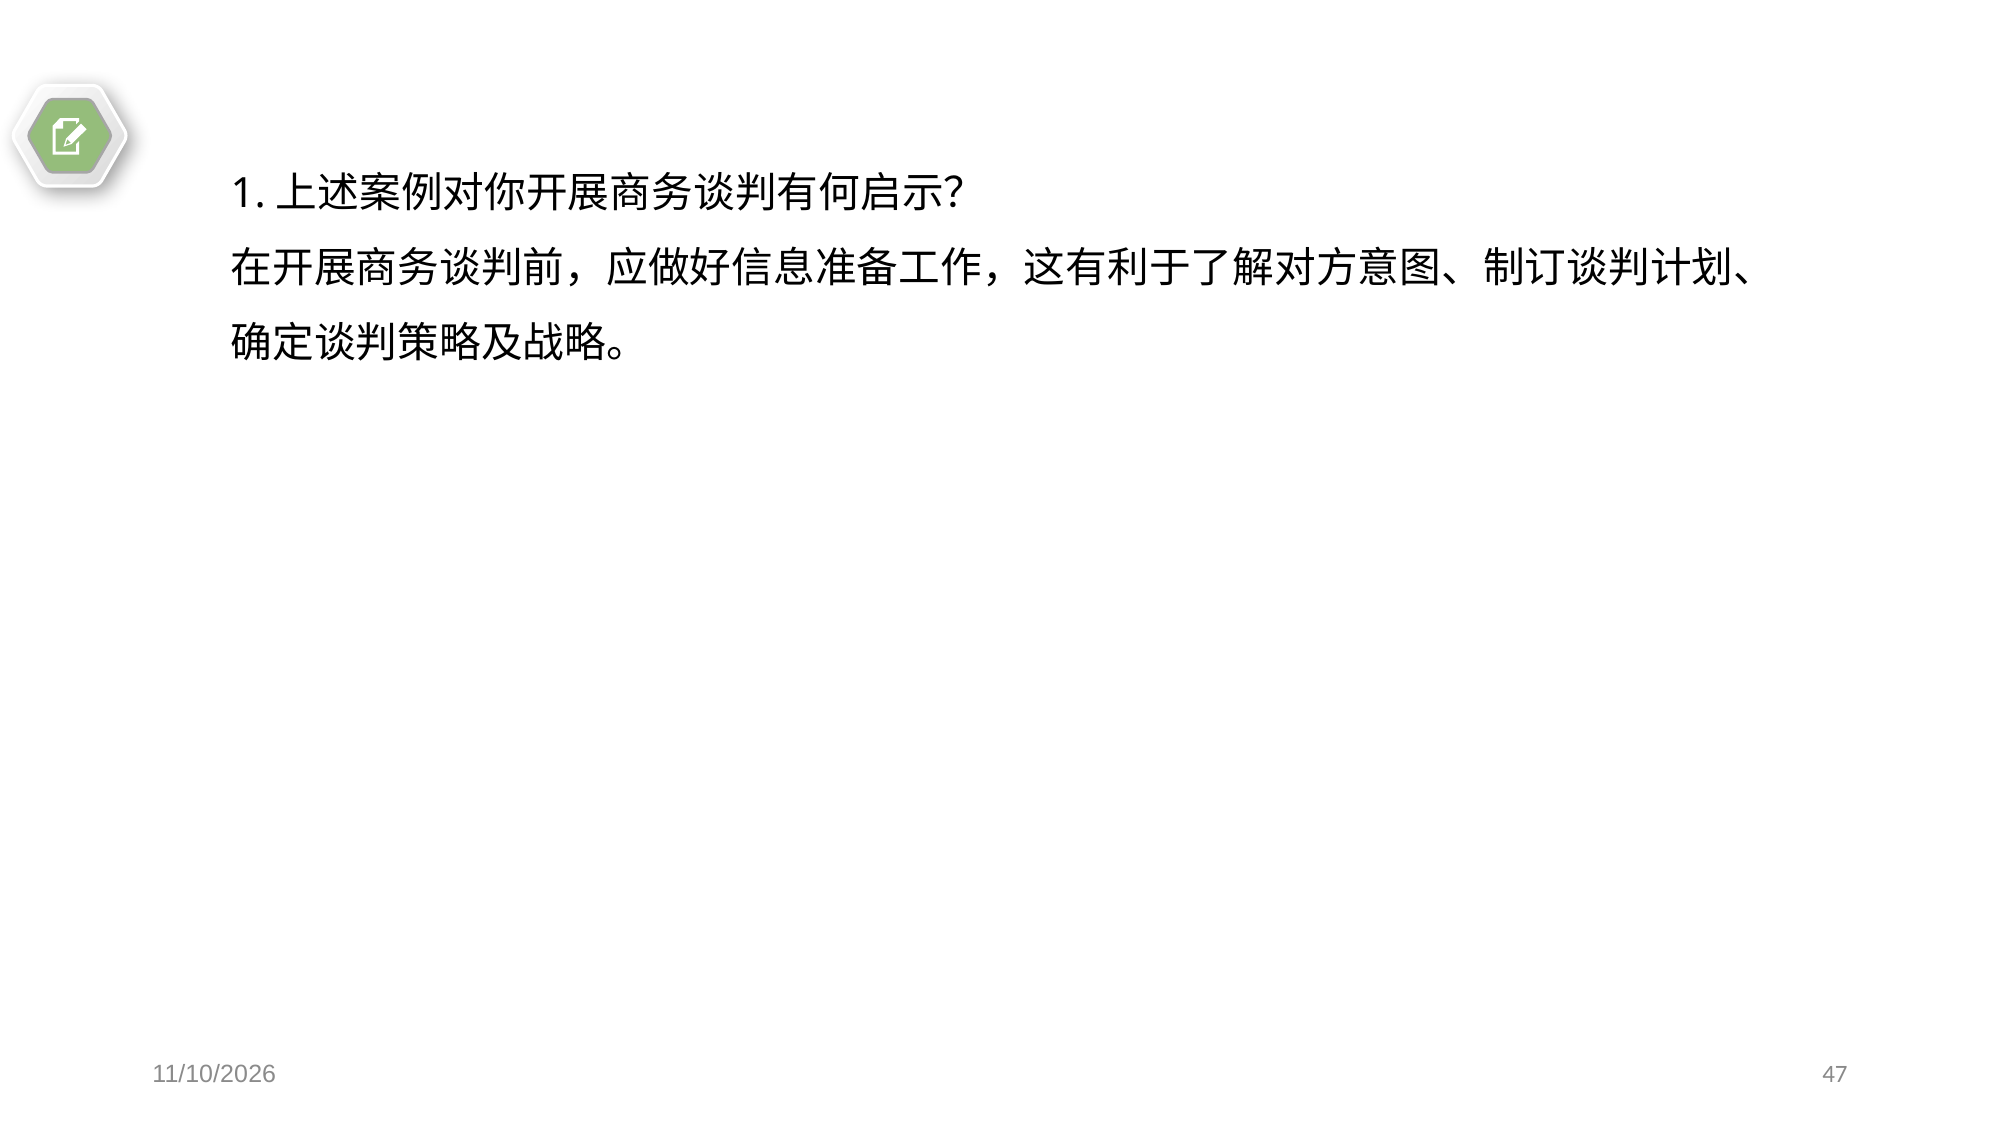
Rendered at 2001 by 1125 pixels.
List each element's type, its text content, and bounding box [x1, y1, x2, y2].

slide_number 47 [1412, 1042, 1863, 1103]
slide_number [137, 1042, 588, 1103]
text_box 1.上述案例对你开展商务谈判有何启示？ 在开展商务谈判前，应做好信息准备工作，这有利于了解对方意图、制订谈判计划、确定谈判策略及战略。 [215, 133, 1827, 449]
